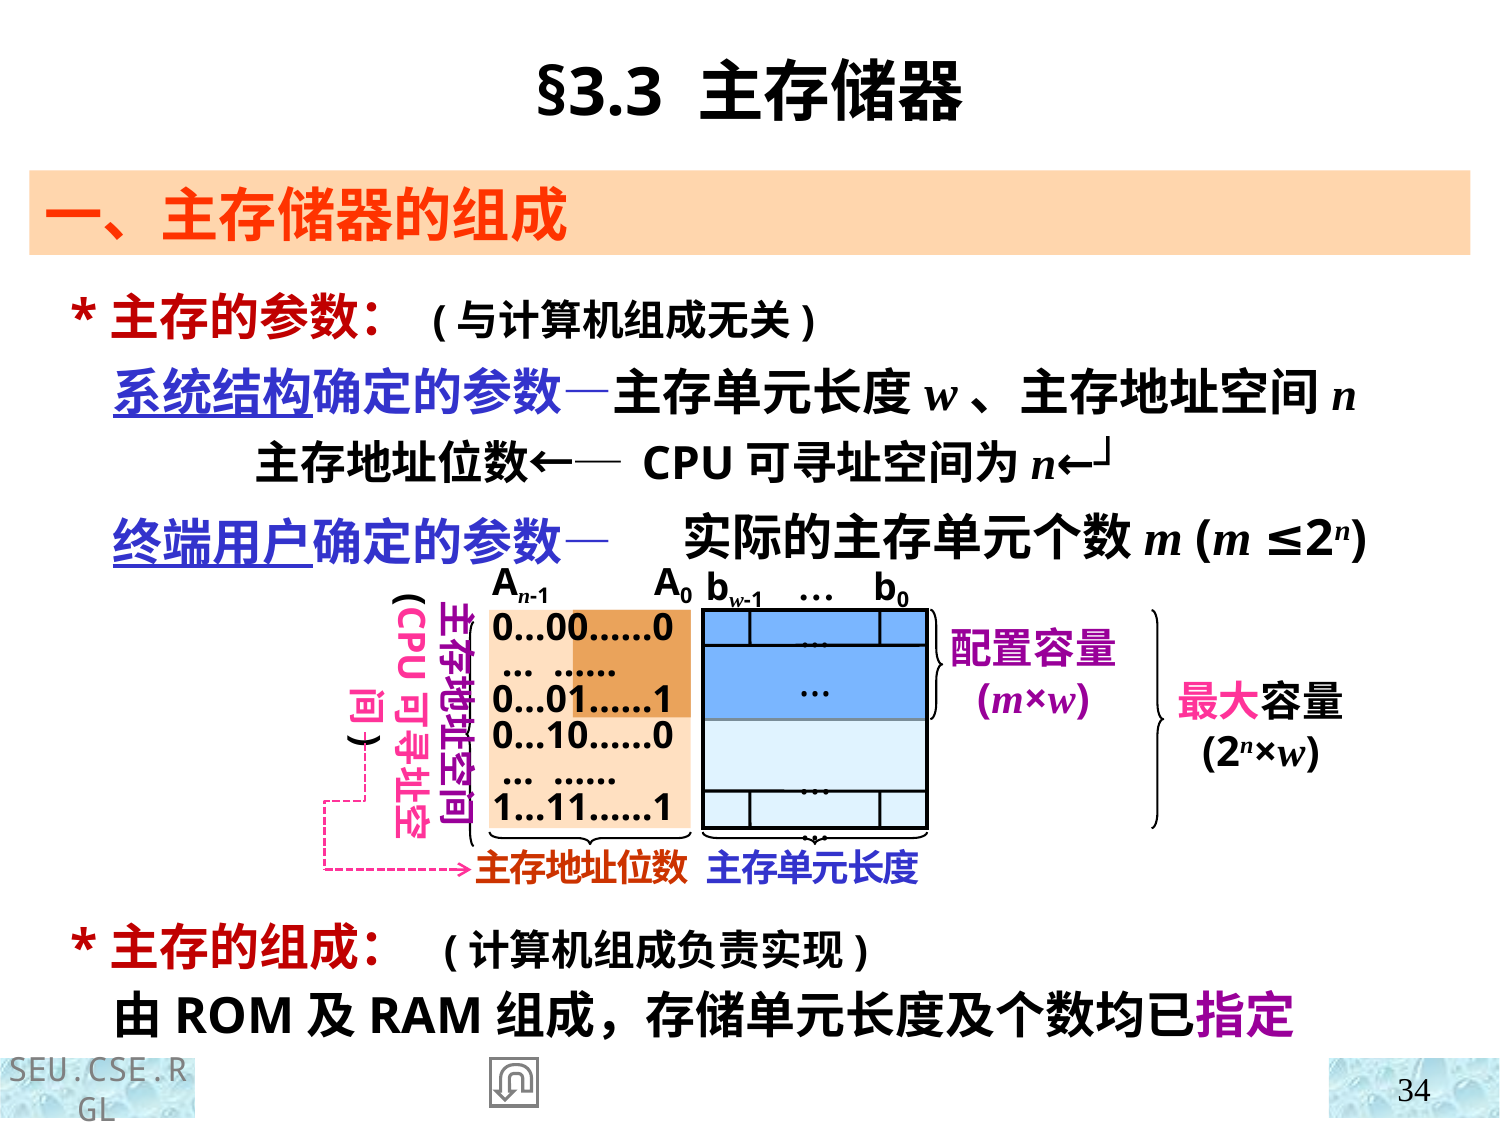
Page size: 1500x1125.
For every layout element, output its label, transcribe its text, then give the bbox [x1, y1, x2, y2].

text_box 实际的主存单元个数m (m ≤2n) [667, 483, 1471, 574]
text_box *主存的组成： (计算机组成负责实现) 由ROM及RAM组成，存储单元长度及个数均已指定 [29, 893, 1471, 1052]
text_box *主存的参数： (与计算机组成无关) 系统结构确定的参数—主存单元长度w、主存地址空间n 主存地址位数←─ CPU可寻址空间为n←┘ 终端用户确定的参数— [29, 263, 1483, 578]
slide_number 34 [1328, 1058, 1500, 1118]
text_box 一、主存储器的组成 [29, 170, 1471, 255]
text_box §3.3 主存储器 [137, 41, 1363, 136]
text_box 有单向、双向2种方式，引脚数分别为2w、w 都是单向，引脚数为log2(S/w)＝n [0, 1058, 195, 1118]
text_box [324, 562, 1353, 891]
text_box [490, 1058, 538, 1106]
